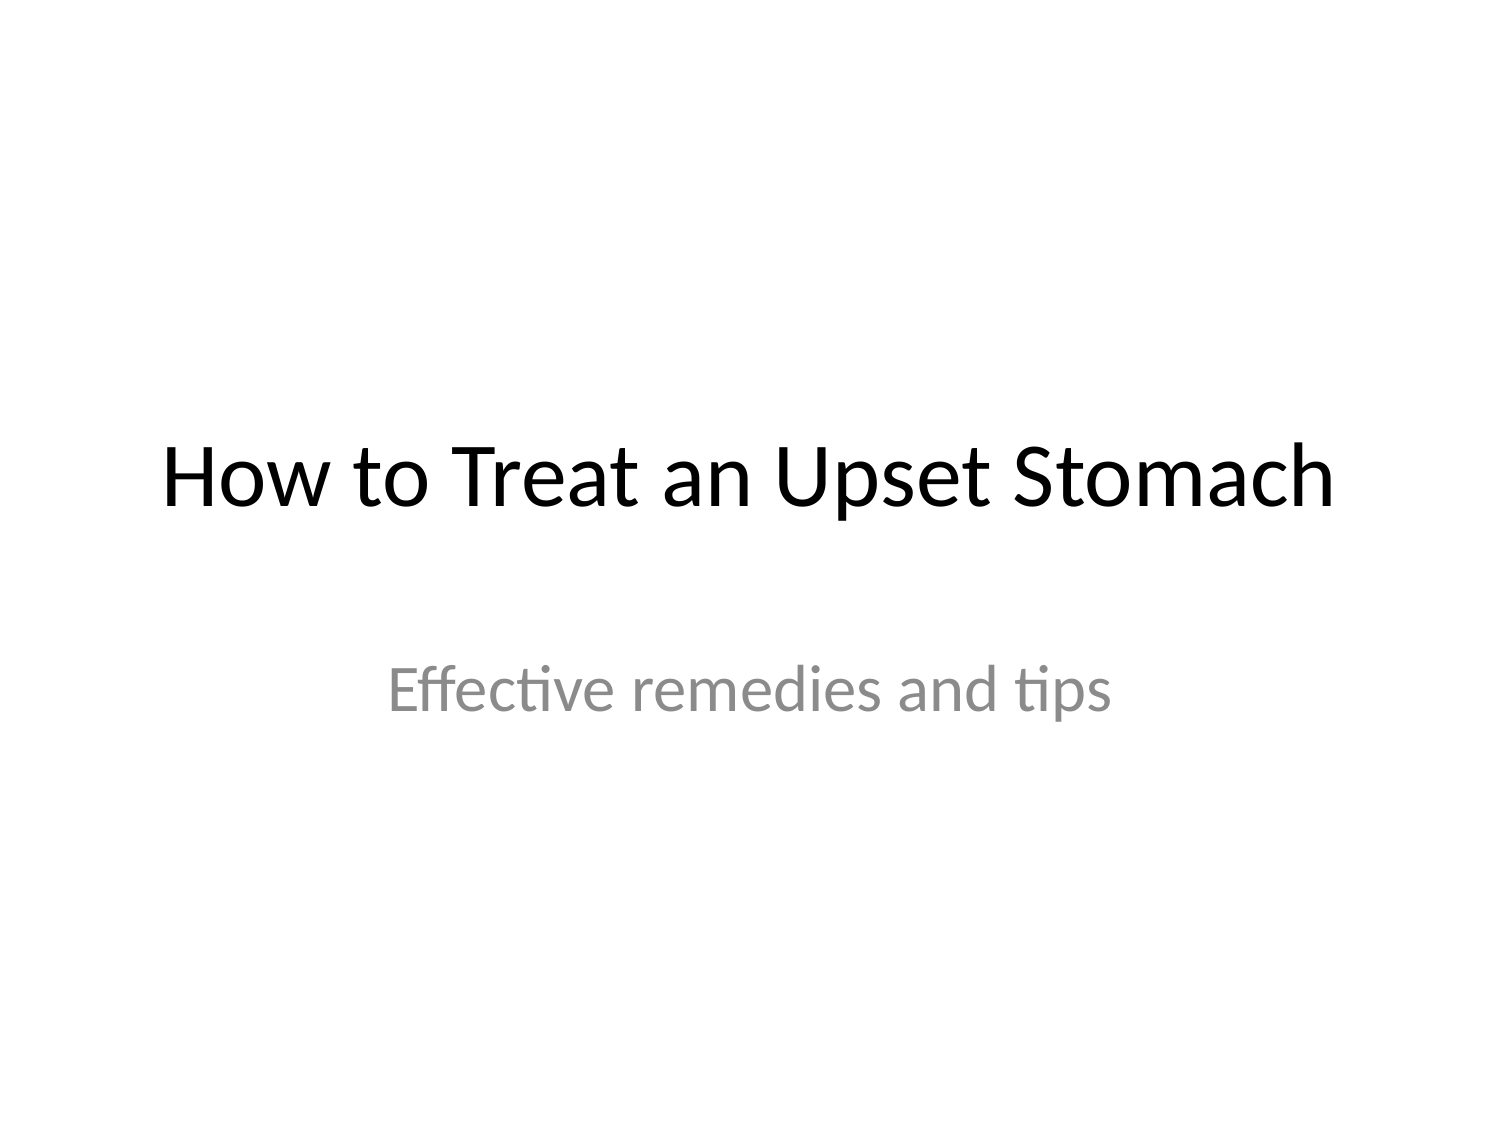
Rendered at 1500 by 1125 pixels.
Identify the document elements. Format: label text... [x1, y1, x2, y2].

title How to Treat an Upset Stomach [112, 349, 1388, 591]
subtitle Effective remedies and tips [225, 637, 1275, 925]
